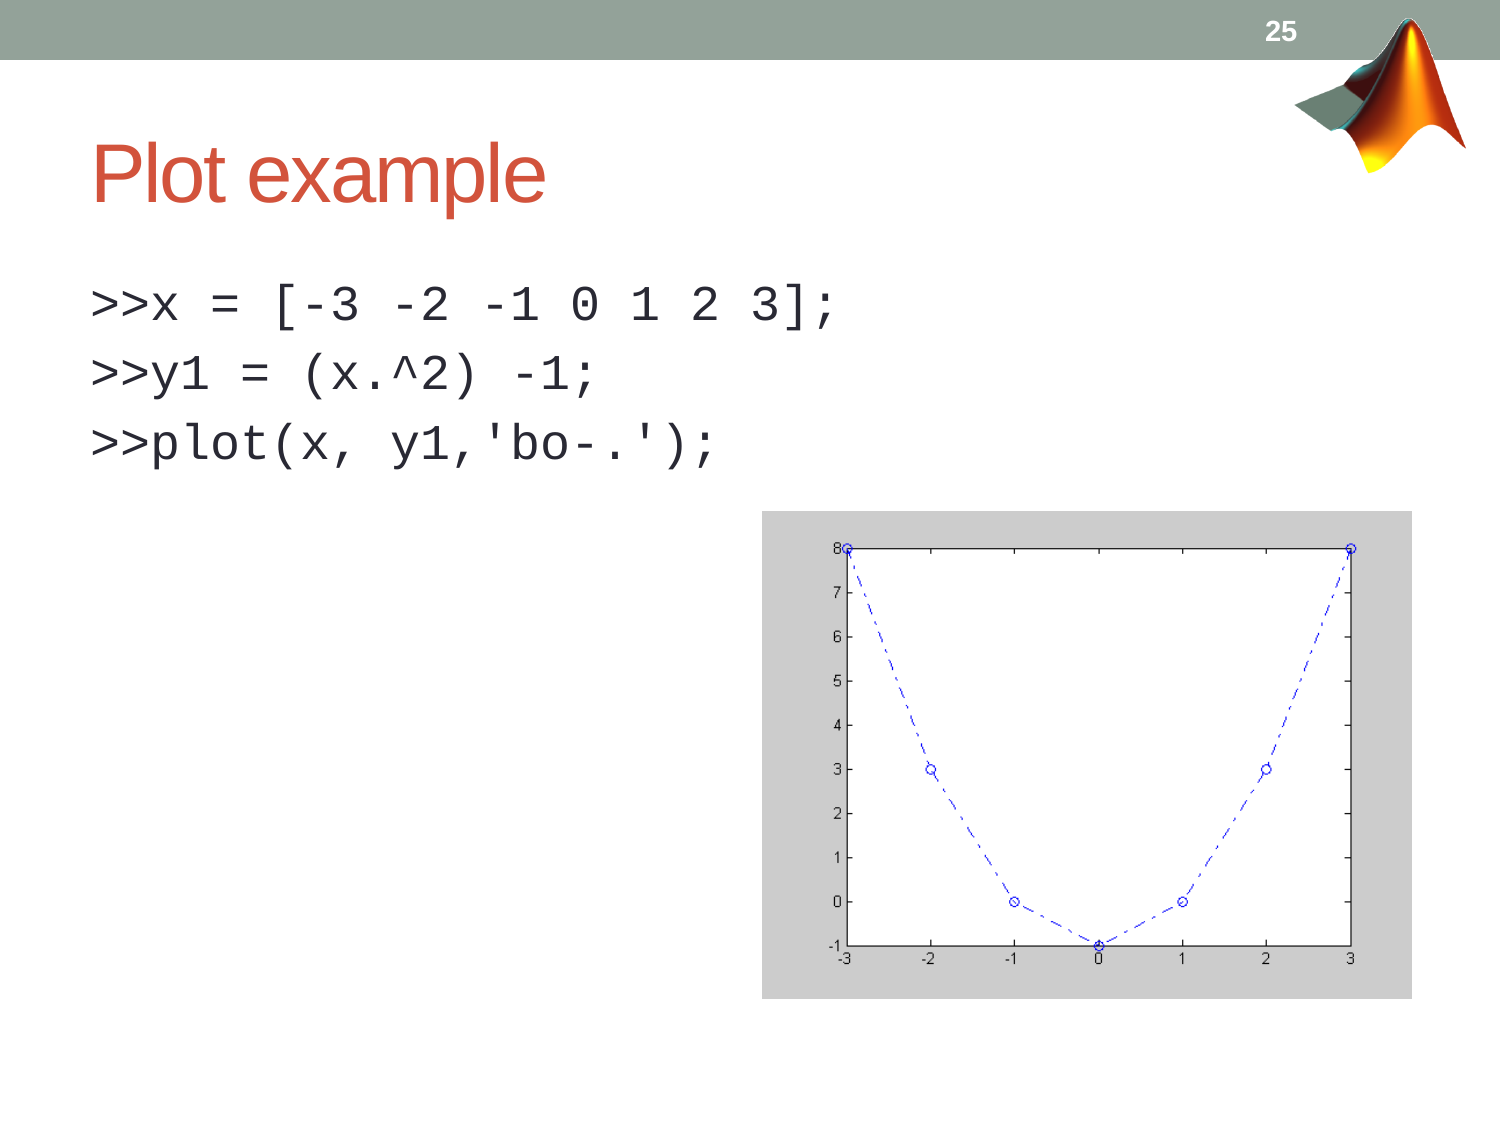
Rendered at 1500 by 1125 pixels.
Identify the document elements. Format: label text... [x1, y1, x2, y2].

slide_number 25 [1250, 3, 1425, 57]
list >>x = [-3 -2 -1 0 1 2 3]; >>y1 = (x.^2) -1; >>plot(x, y1,'bo-.'); [75, 262, 1425, 916]
picture [1262, 0, 1498, 177]
picture [762, 510, 1413, 999]
title Plot example [75, 87, 1425, 250]
